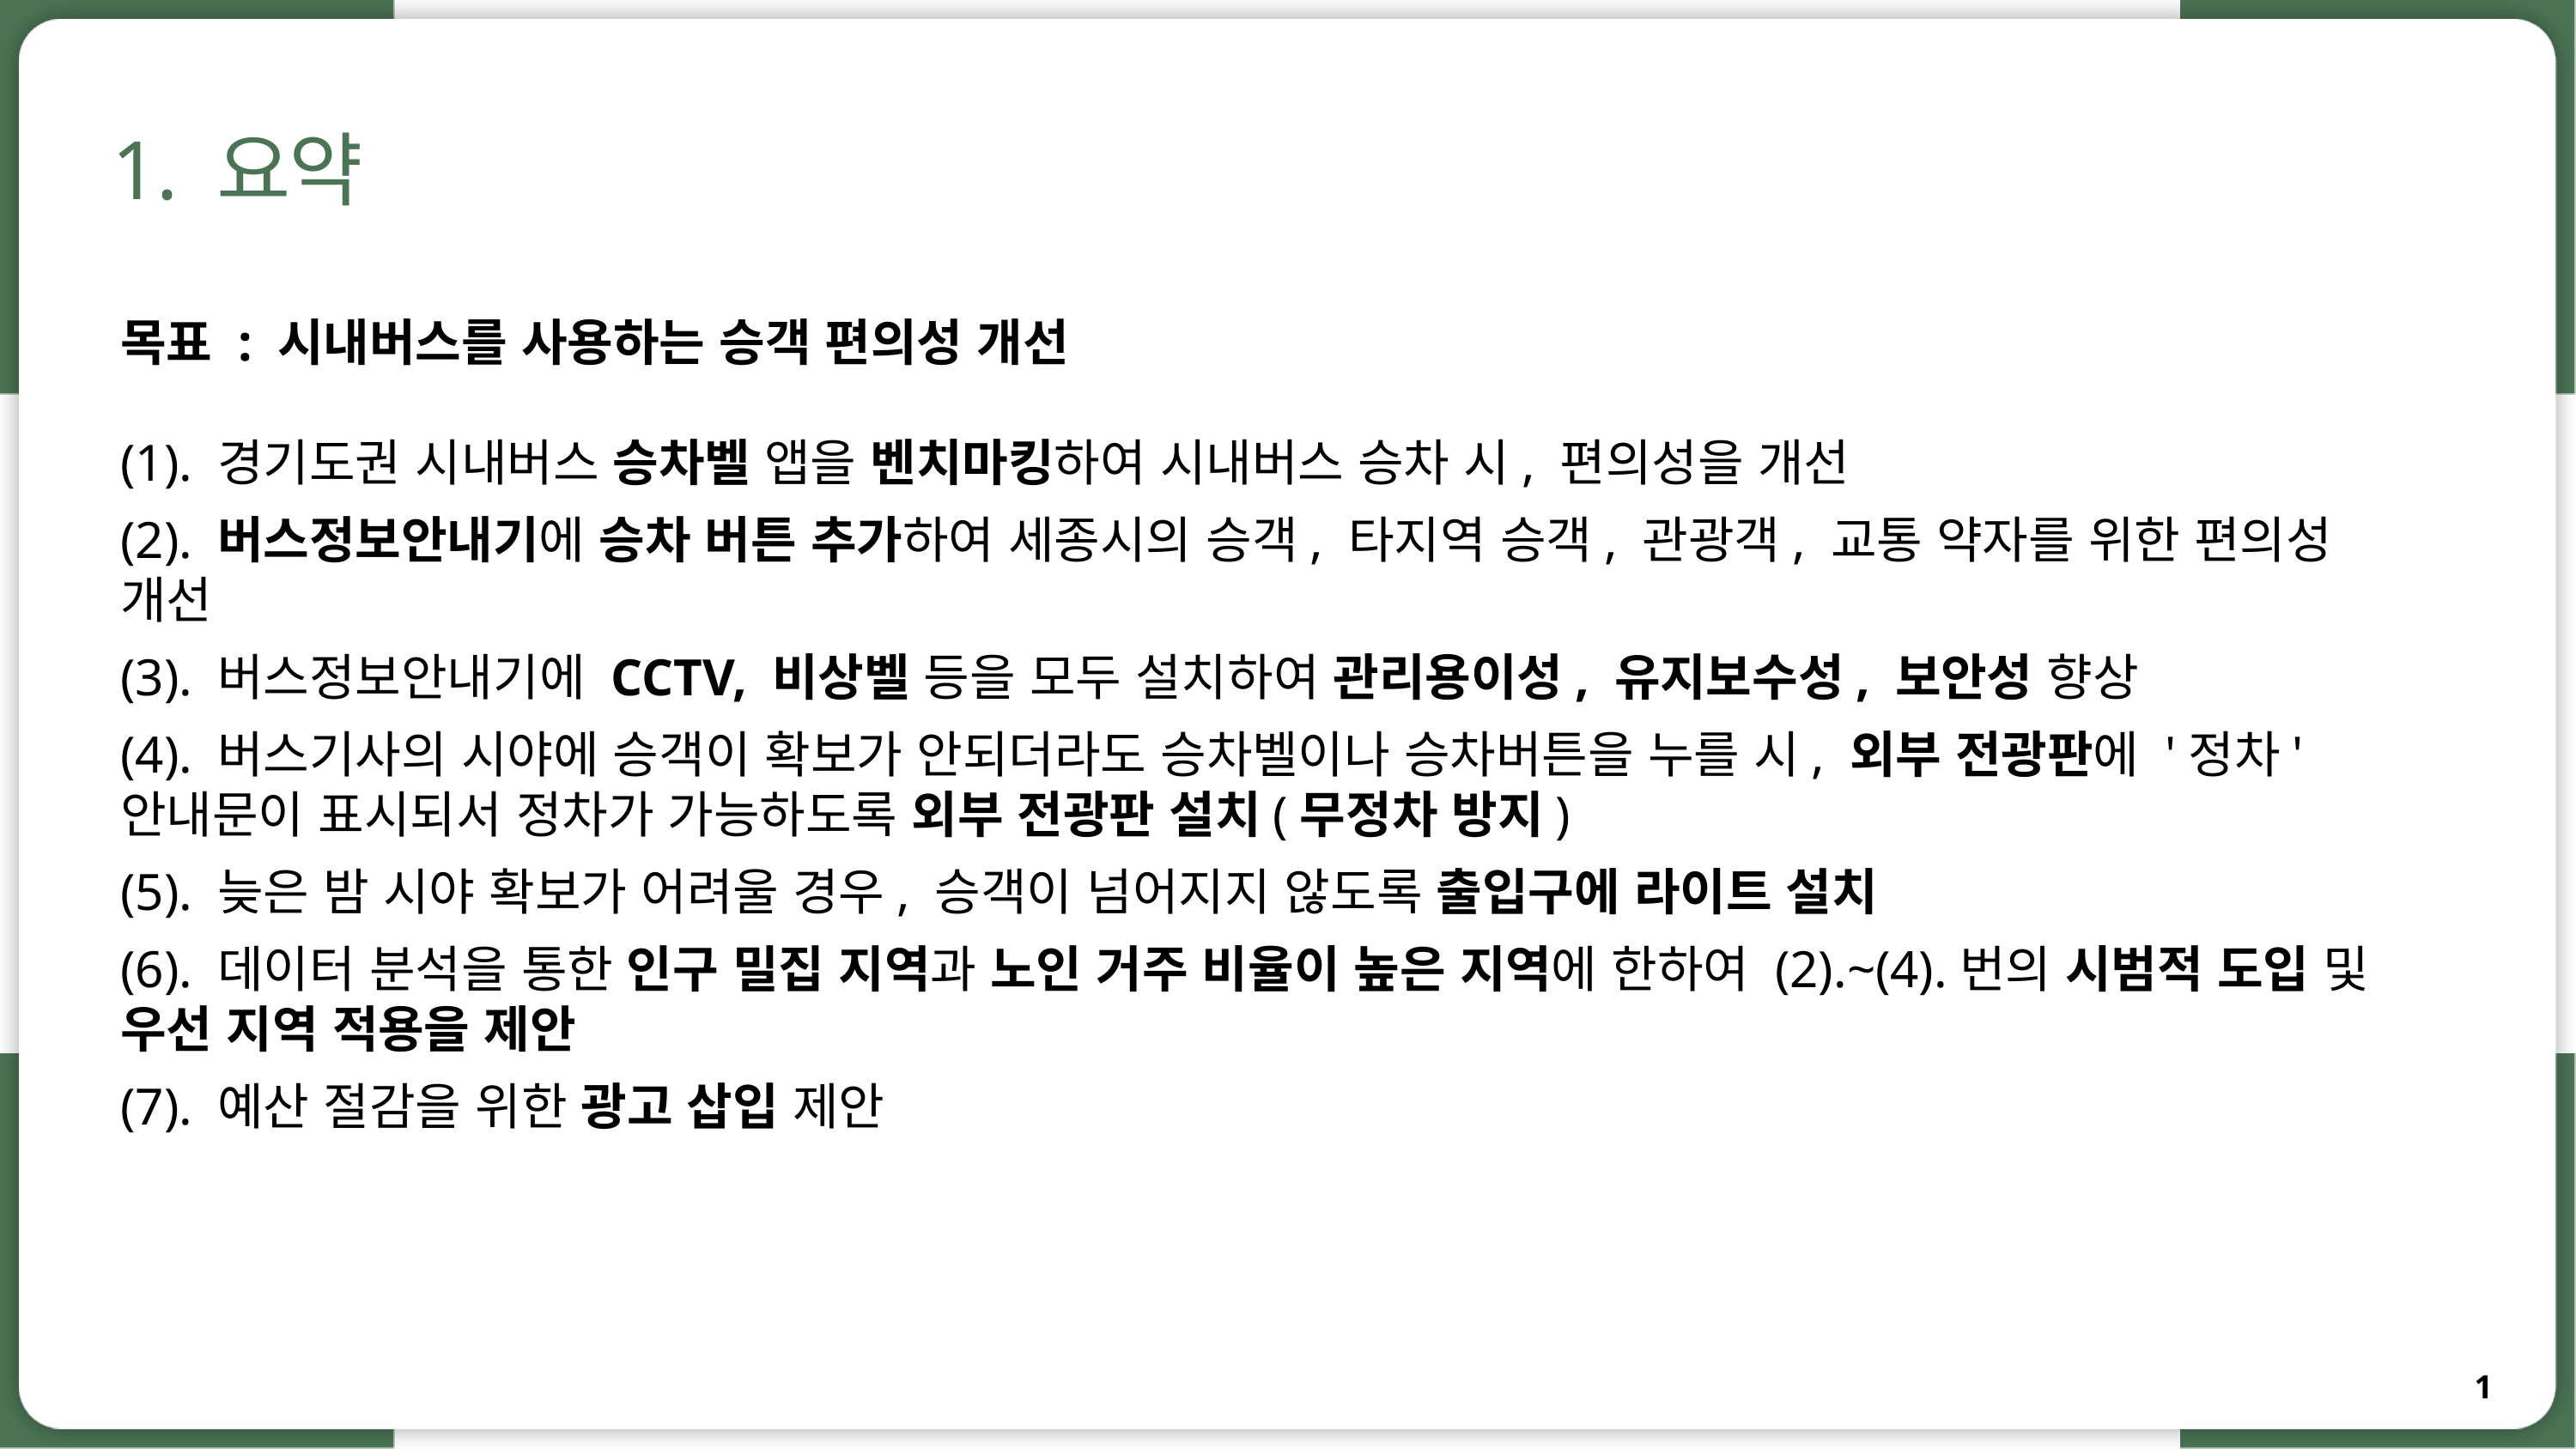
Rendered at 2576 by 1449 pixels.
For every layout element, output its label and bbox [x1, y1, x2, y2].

text_box [0, 0, 2576, 1449]
